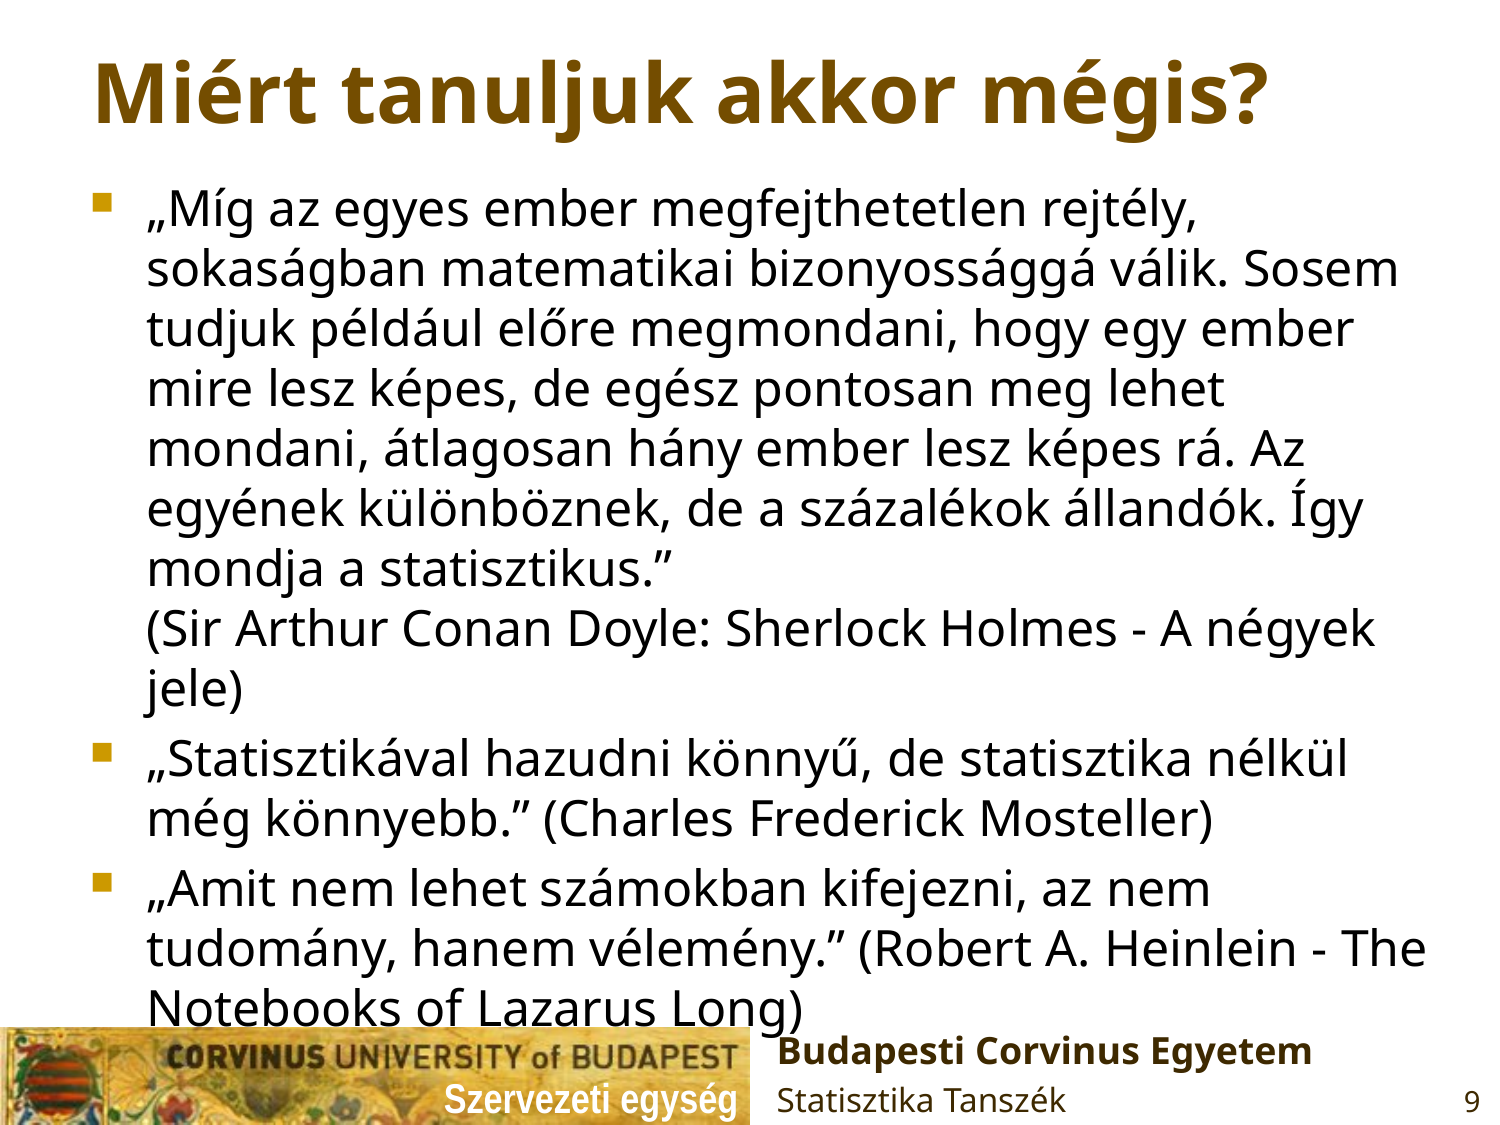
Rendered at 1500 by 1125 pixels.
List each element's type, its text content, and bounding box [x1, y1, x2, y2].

footer Budapesti Corvinus Egyetem [761, 1031, 1424, 1075]
picture [0, 1027, 750, 1125]
list „Míg az egyes ember megfejthetetlen rejtély, sokaságban matematikai bizonyossággá válik. Sosem tudjuk például előre megmondani, hogy egy ember mire lesz képes, de egész pontosan meg lehet mondani, átlagosan hány ember lesz képes rá. Az egyének különböznek, de a százalékok állandók. Így mondja a statisztikus.” (Sir Arthur Conan Doyle: Sherlock Holmes - A négyek jele) „Statisztikával hazudni könnyű, de statisztika nélkül még könnyebb.” (Charles Frederick Mosteller) „Amit nem lehet számokban kifejezni, az nem tudomány, hanem vélemény.” (Robert A. Heinlein - The Notebooks of Lazarus Long) [75, 169, 1471, 1000]
slide_number 9 [1399, 1082, 1496, 1125]
slide_number Statisztika Tanszék [761, 1076, 1112, 1124]
title Miért tanuljuk akkor mégis? [76, 19, 1471, 161]
